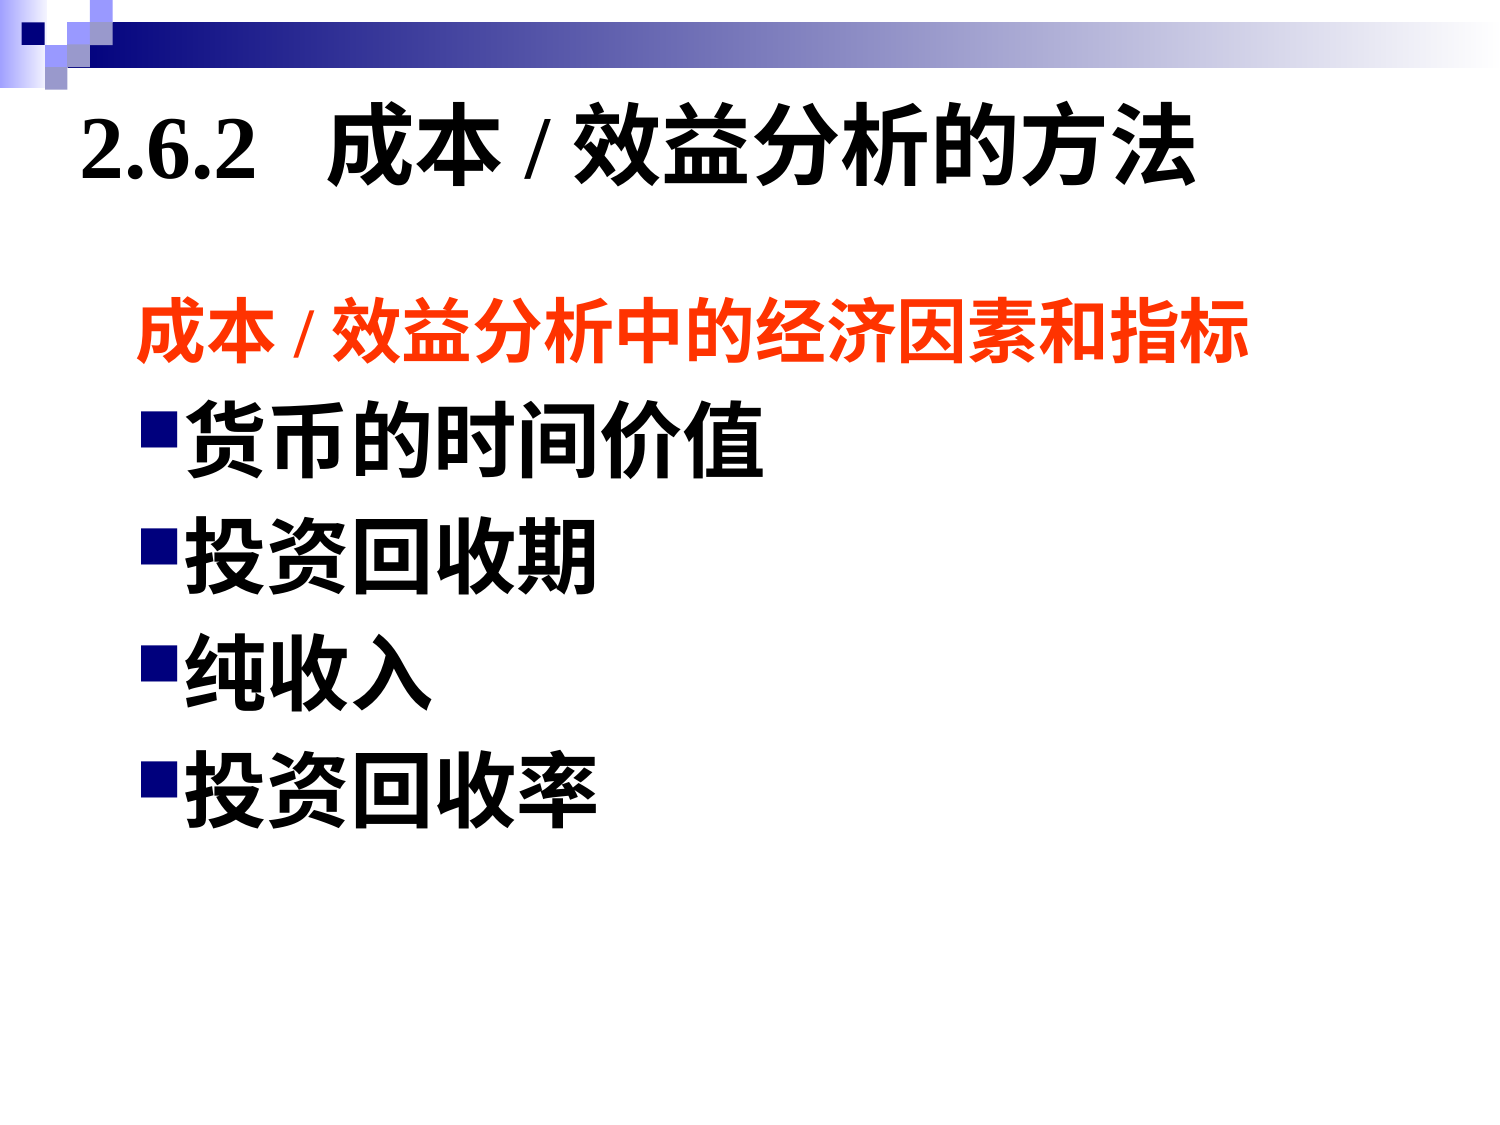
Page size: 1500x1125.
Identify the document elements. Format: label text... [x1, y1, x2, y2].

text_box 2.6.2 成本/效益分析的方法 [64, 78, 1400, 208]
title [74, 74, 1426, 232]
list 成本/效益分析中的经济因素和指标 货币的时间价值 投资回收期 纯收入 投资回收率 [74, 278, 1426, 1012]
